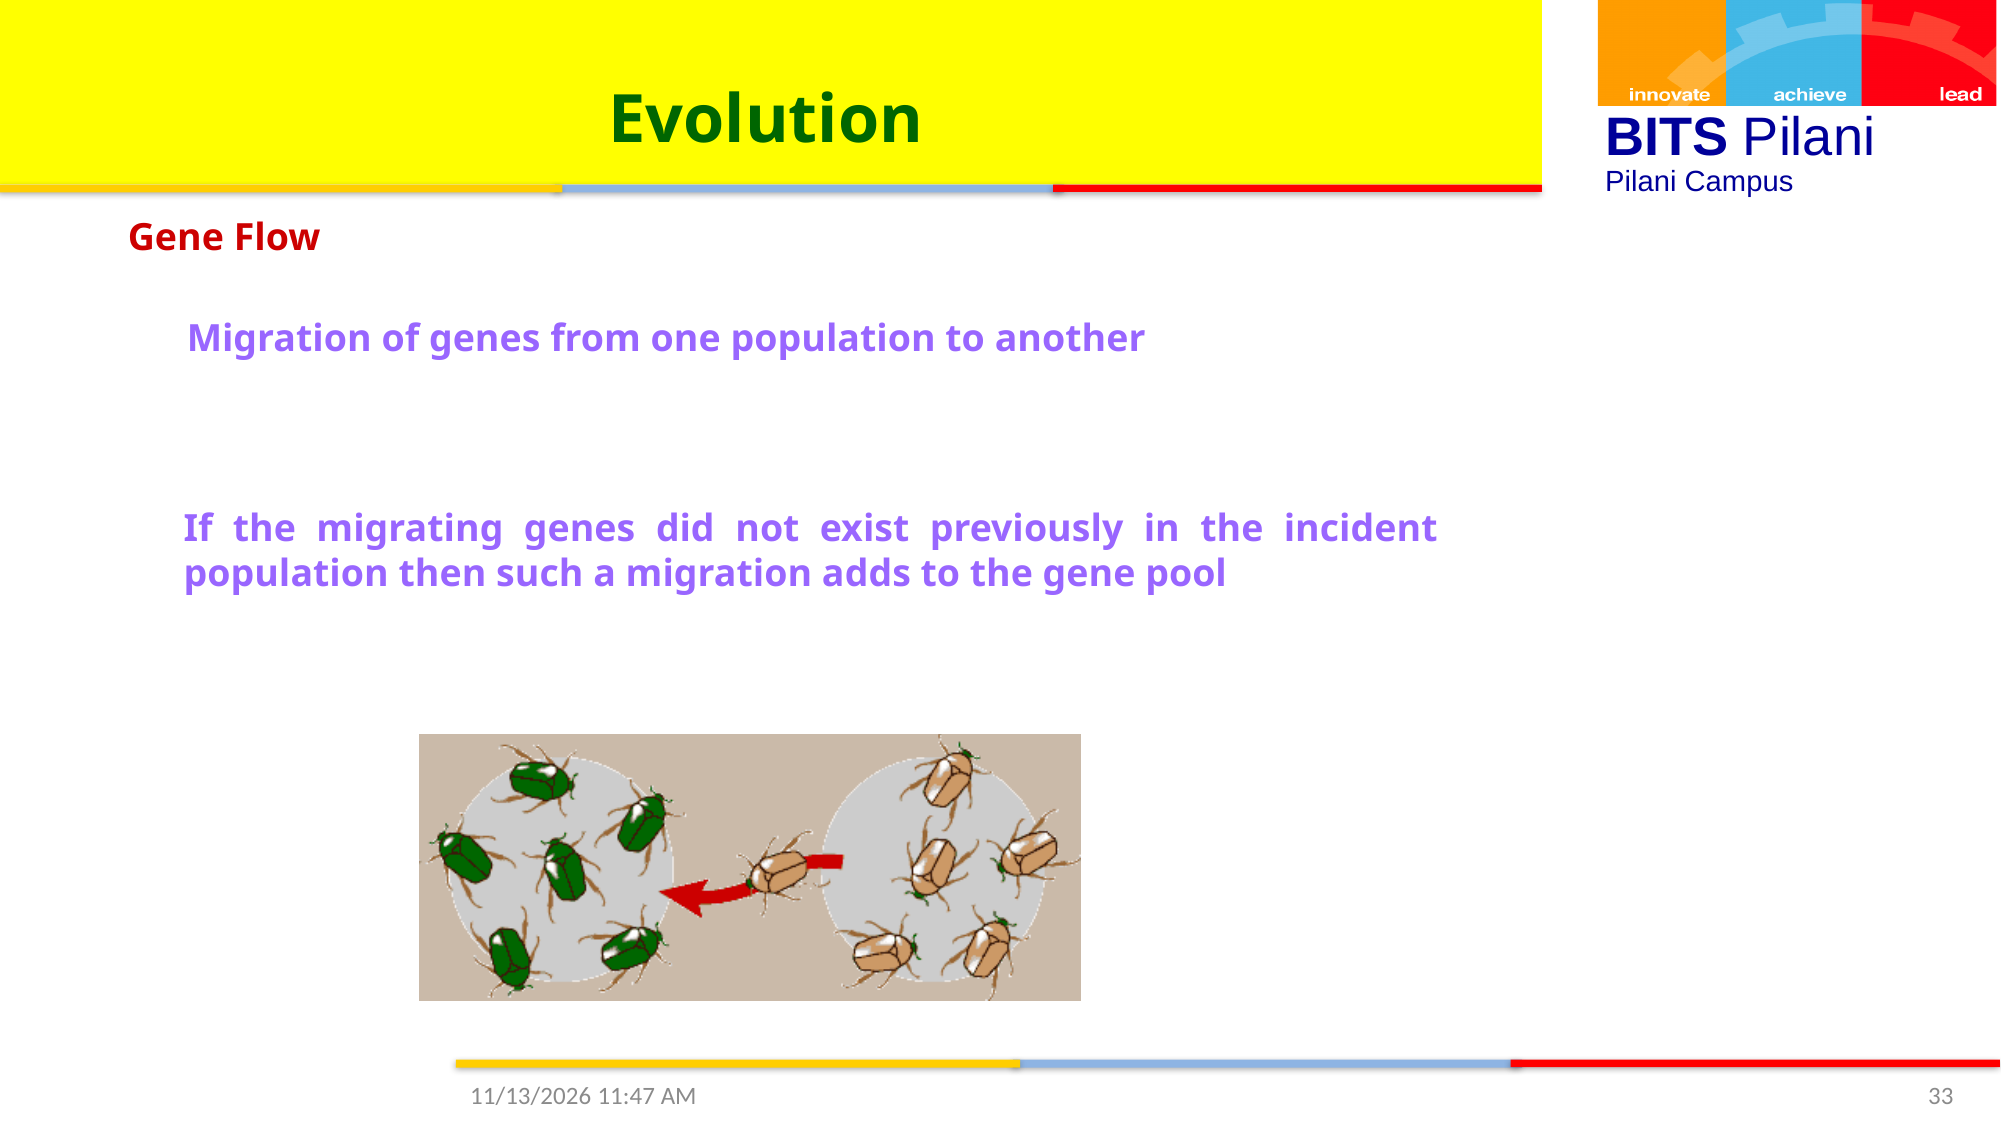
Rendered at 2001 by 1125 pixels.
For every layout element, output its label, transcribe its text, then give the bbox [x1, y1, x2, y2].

text_box Evolution [154, 68, 1411, 164]
slide_number 33 [1749, 1065, 1969, 1125]
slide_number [455, 1065, 922, 1125]
text_box Gene Flow [113, 205, 346, 266]
picture [1597, 0, 1997, 106]
text_box If the migrating genes did not exist previously in the incident population then such a migration adds to the gene pool [168, 496, 1454, 602]
text_box Migration of genes from one population to another [172, 306, 1346, 367]
picture [419, 734, 1081, 1001]
